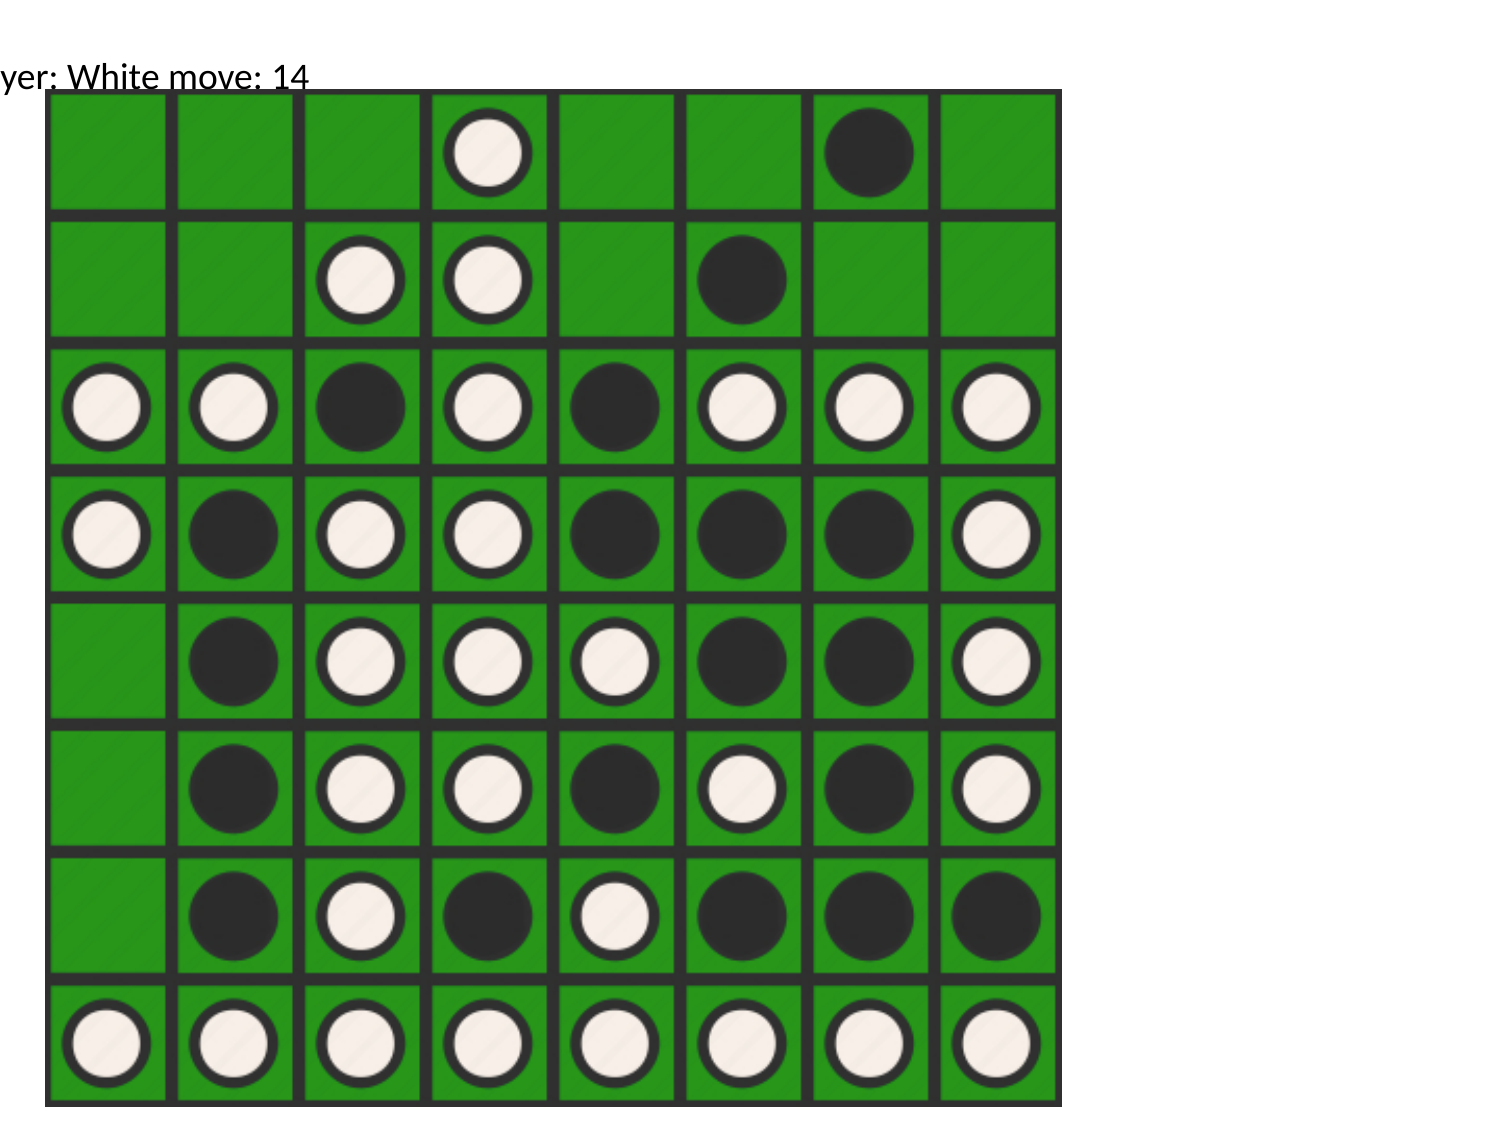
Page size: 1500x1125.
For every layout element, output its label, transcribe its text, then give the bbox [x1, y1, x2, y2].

text_box turn: 46 player: White move: 14 [0, 44, 325, 105]
picture [44, 89, 1062, 1107]
